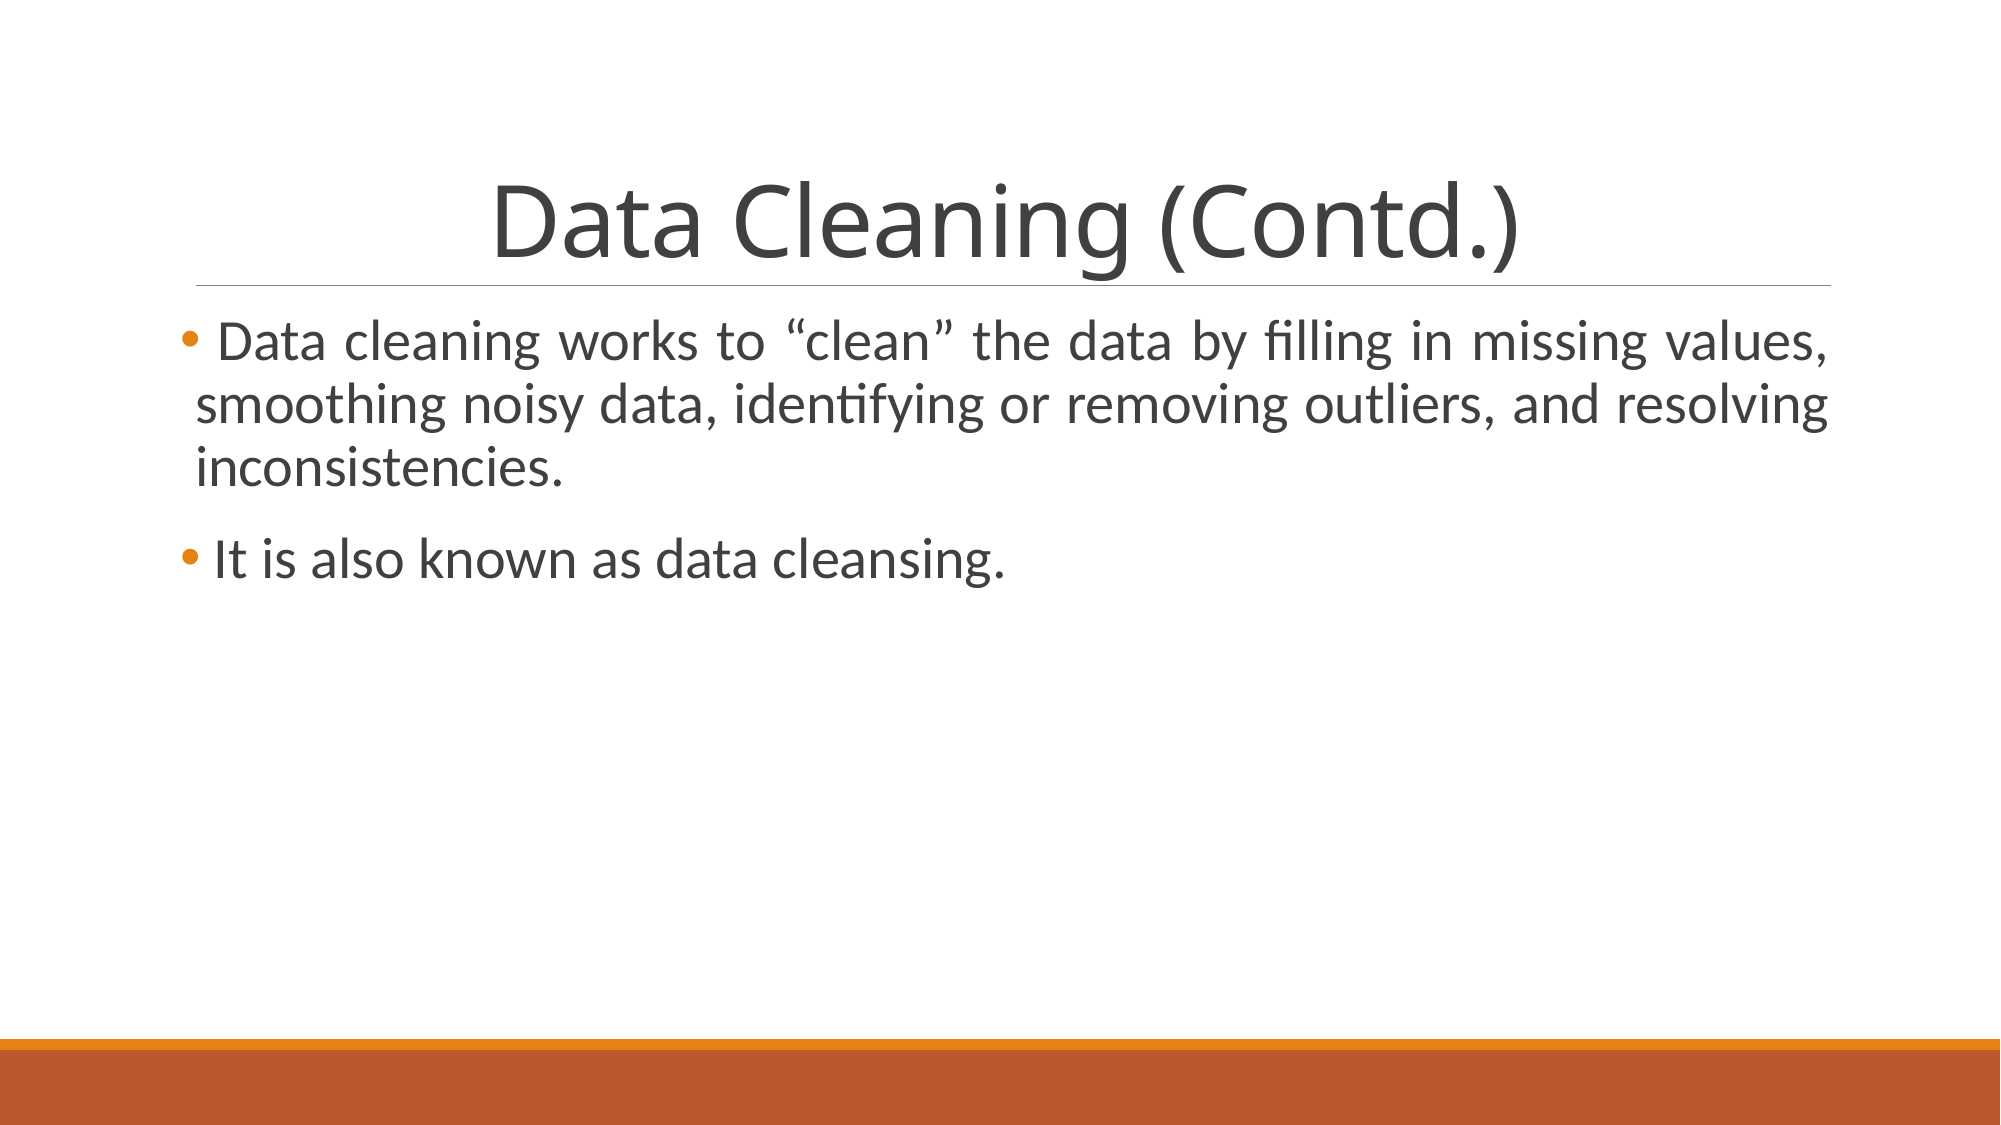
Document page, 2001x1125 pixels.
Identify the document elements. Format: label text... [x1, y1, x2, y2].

title Data Cleaning (Contd.) [180, 47, 1830, 285]
list Data cleaning works to “clean” the data by filling in missing values, smoothing noisy data, identifying or removing outliers, and resolving inconsistencies. It is also known as data cleansing. [180, 302, 1830, 963]
